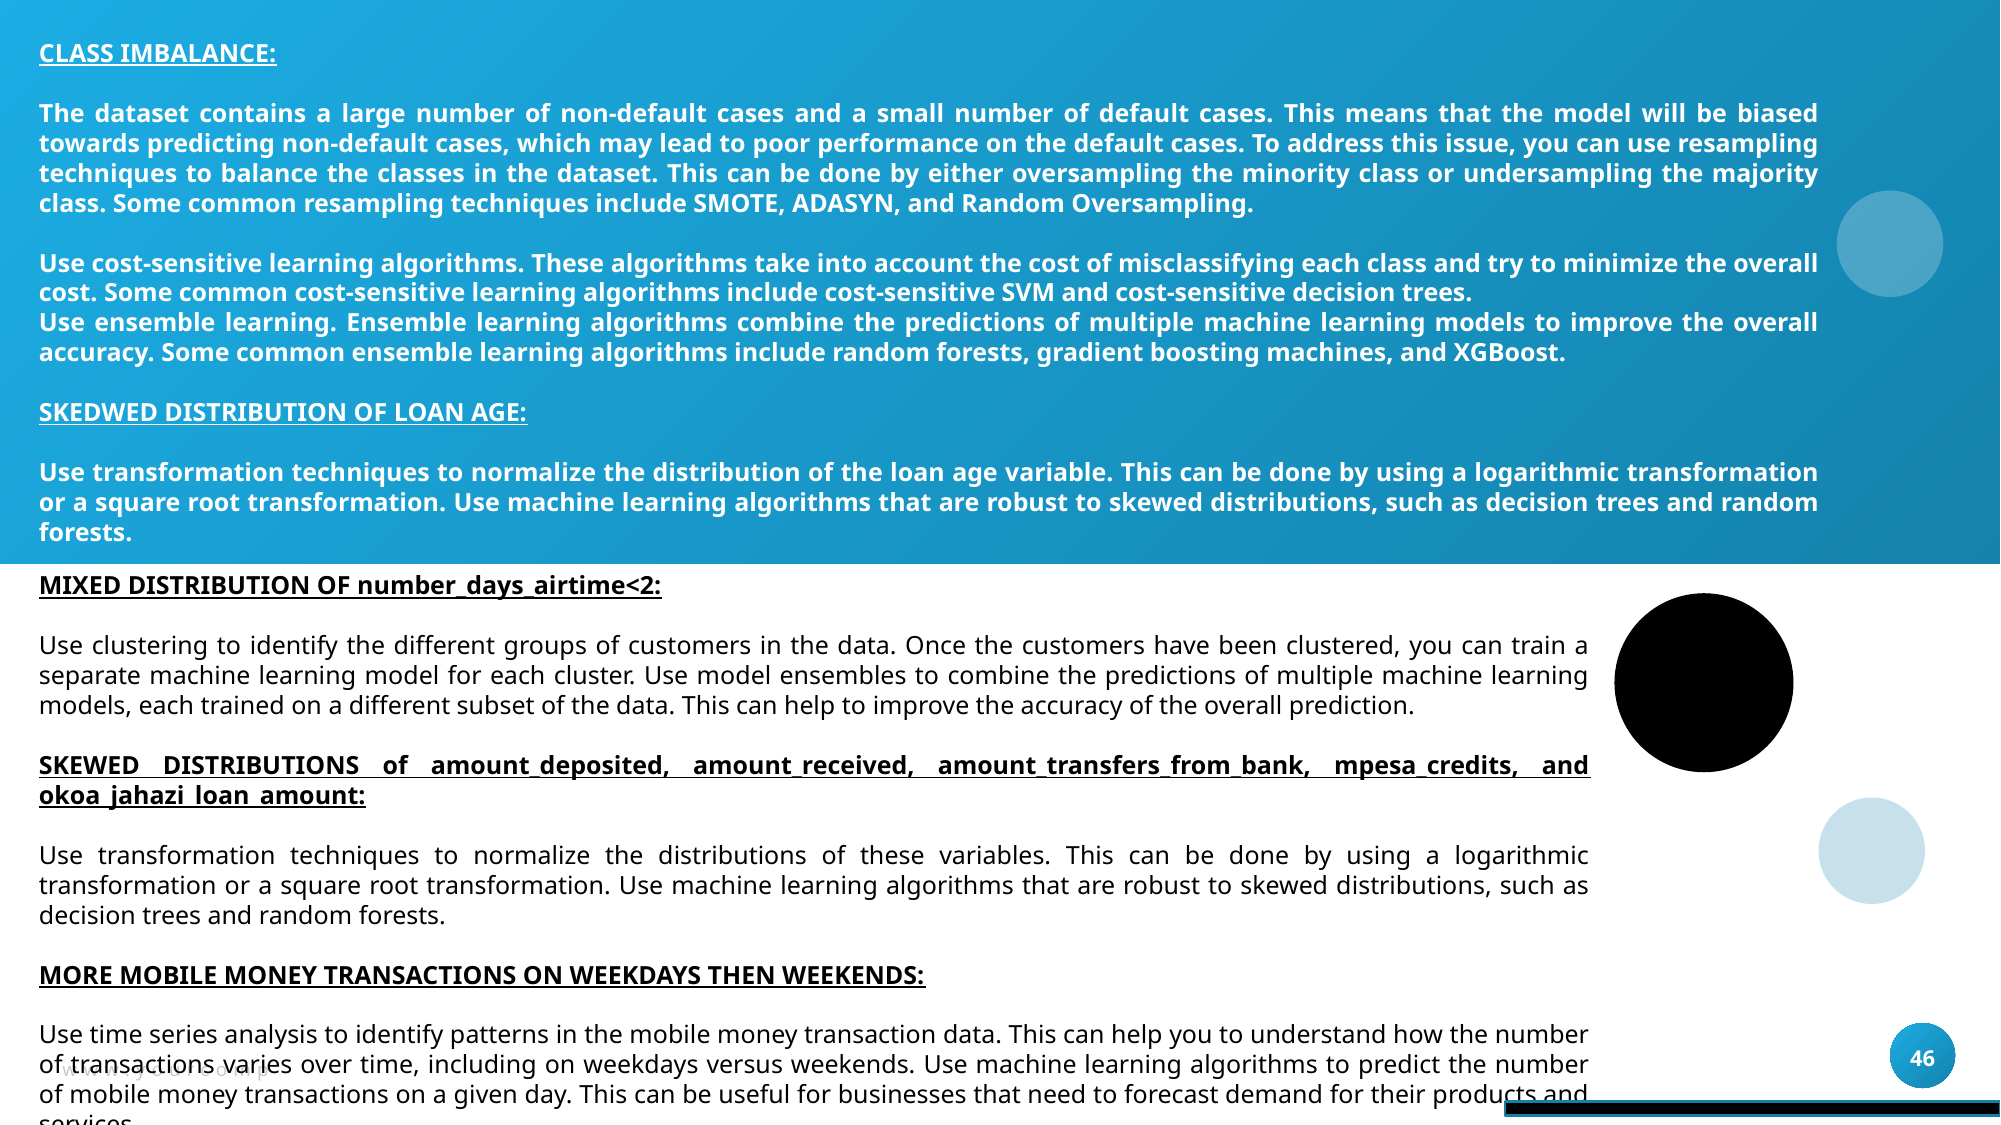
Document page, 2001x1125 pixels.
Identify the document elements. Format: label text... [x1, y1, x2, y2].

text_box [1837, 189, 1945, 299]
text_box MIXED DISTRIBUTION OF number_days_airtime<2: Use clustering to identify the different groups of customers in the data. Once the customers have been clustered, you can train a separate machine learning model for each cluster. Use model ensembles to combine the predictions of multiple machine learning models, each trained on a different subset of the data. This can help to improve the accuracy of the overall prediction. SKEWED DISTRIBUTIONS of amount_deposited, amount_received, amount_transfers_from_bank, mpesa_credits, and okoa_jahazi_loan_amount: Use transformation techniques to normalize the distributions of these variables. This can be done by using a logarithmic transformation or a square root transformation. Use machine learning algorithms that are robust to skewed distributions, such as decision trees and random forests. MORE MOBILE MONEY TRANSACTIONS ON WEEKDAYS THEN WEEKENDS: Use time series analysis to identify patterns in the mobile money transaction data. This can help you to understand how the number of transactions varies over time, including on weekdays versus weekends. Use machine learning algorithms to predict the number of mobile money transactions on a given day. This can be useful for businesses that need to forecast demand for their products and services. [24, 562, 1607, 1125]
text_box [1817, 796, 1927, 906]
text_box CLASS IMBALANCE: The dataset contains a large number of non-default cases and a small number of default cases. This means that the model will be biased towards predicting non-default cases, which may lead to poor performance on the default cases. To address this issue, you can use resampling techniques to balance the classes in the dataset. This can be done by either oversampling the minority class or undersampling the majority class. Some common resampling techniques include SMOTE, ADASYN, and Random Oversampling. Use cost-sensitive learning algorithms. These algorithms take into account the cost of misclassifying each class and try to minimize the overall cost. Some common cost-sensitive learning algorithms include cost-sensitive SVM and cost-sensitive decision trees. Use ensemble learning. Ensemble learning algorithms combine the predictions of multiple machine learning models to improve the overall accuracy. Some common ensemble learning algorithms include random forests, gradient boosting machines, and XGBoost. SKEDWED DISTRIBUTION OF LOAN AGE: Use transformation techniques to normalize the distribution of the loan age variable. This can be done by using a logarithmic transformation or a square root transformation. Use machine learning algorithms that are robust to skewed distributions, such as decision trees and random forests. [24, 30, 1837, 554]
text_box [1504, 1100, 2000, 1117]
text_box [1613, 591, 1795, 774]
